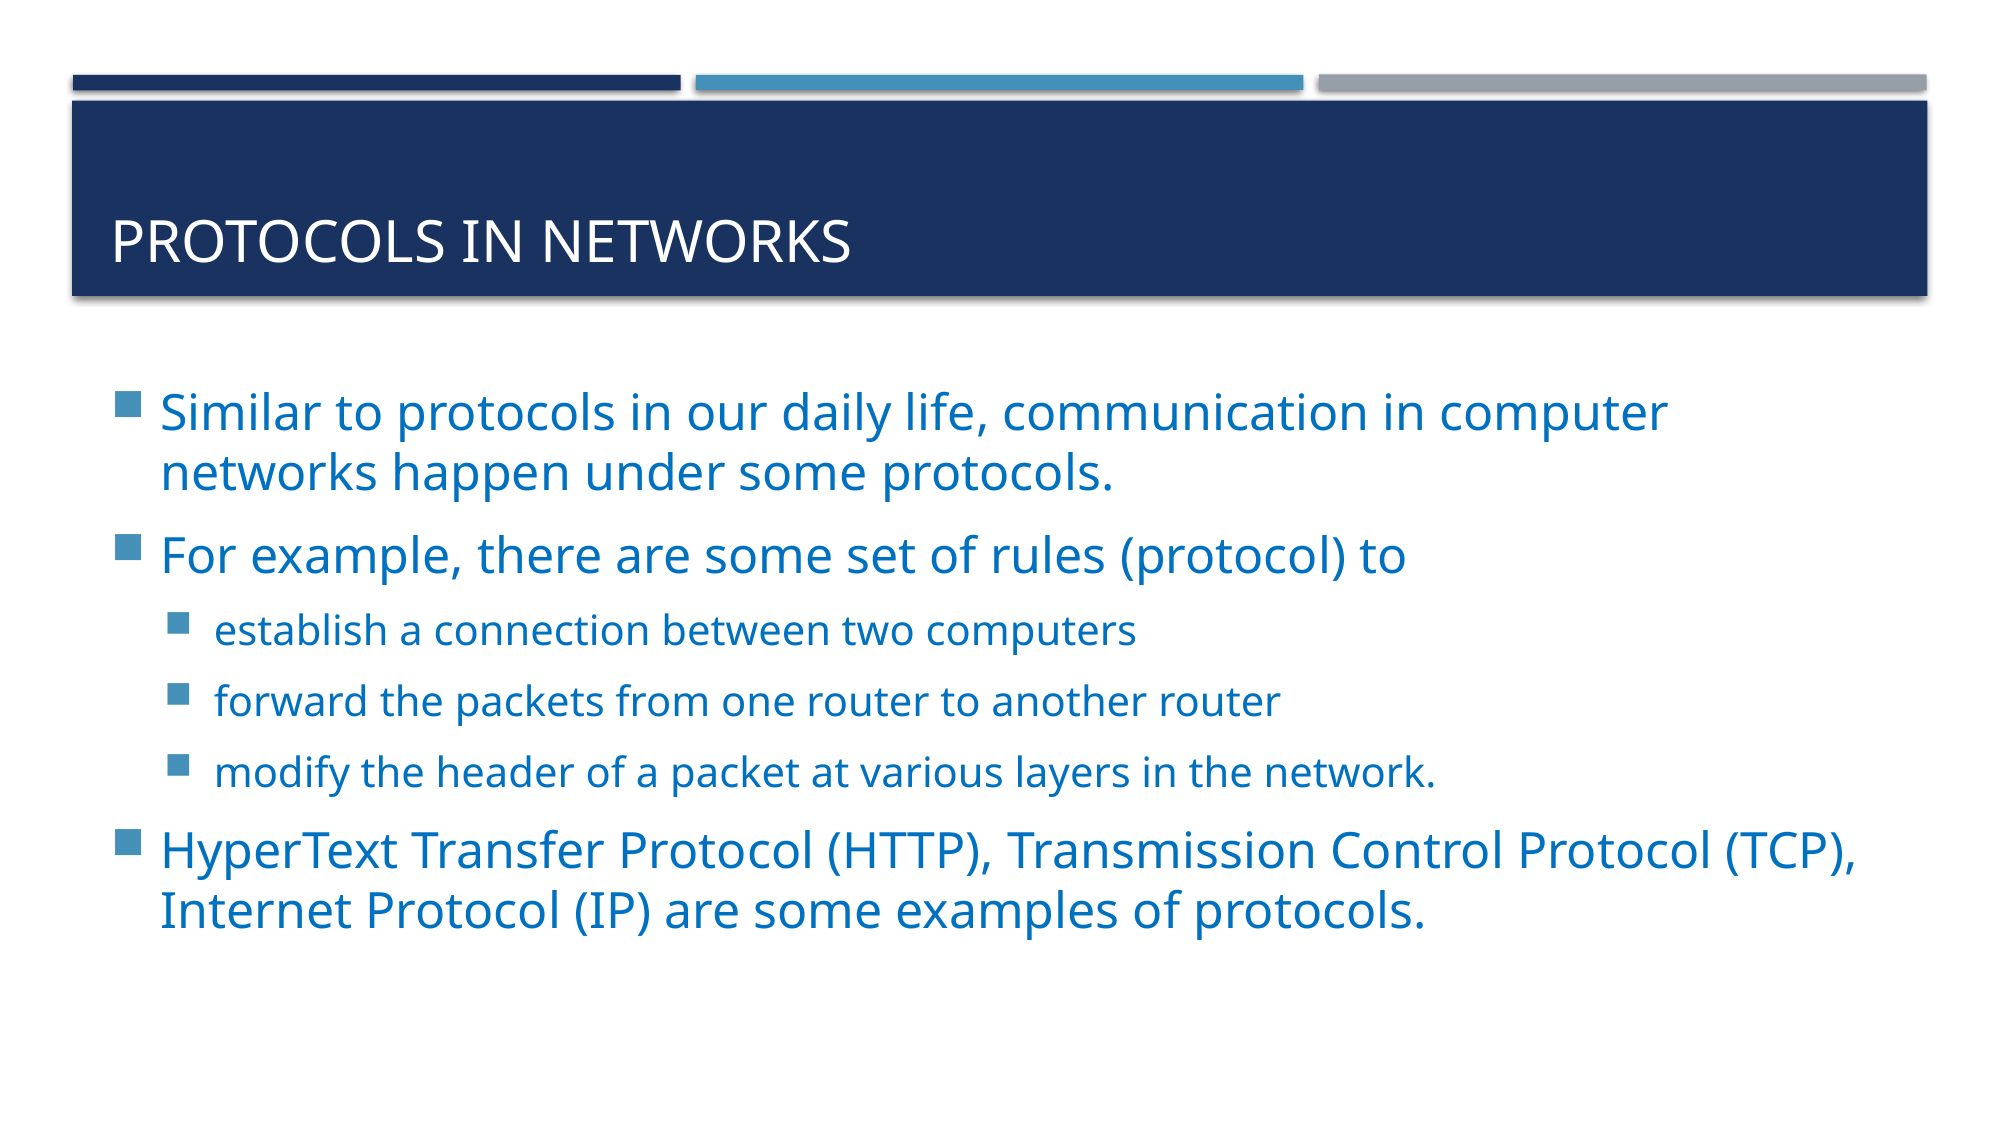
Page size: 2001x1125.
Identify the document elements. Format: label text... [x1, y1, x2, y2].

title Protocols in Networks [95, 115, 1905, 282]
list Similar to protocols in our daily life, communication in computer networks happen under some protocols. For example, there are some set of rules (protocol) to establish a connection between two computers forward the packets from one router to another router modify the header of a packet at various layers in the network. HyperText Transfer Protocol (HTTP), Transmission Control Protocol (TCP), Internet Protocol (IP) are some examples of protocols. [95, 357, 1905, 962]
